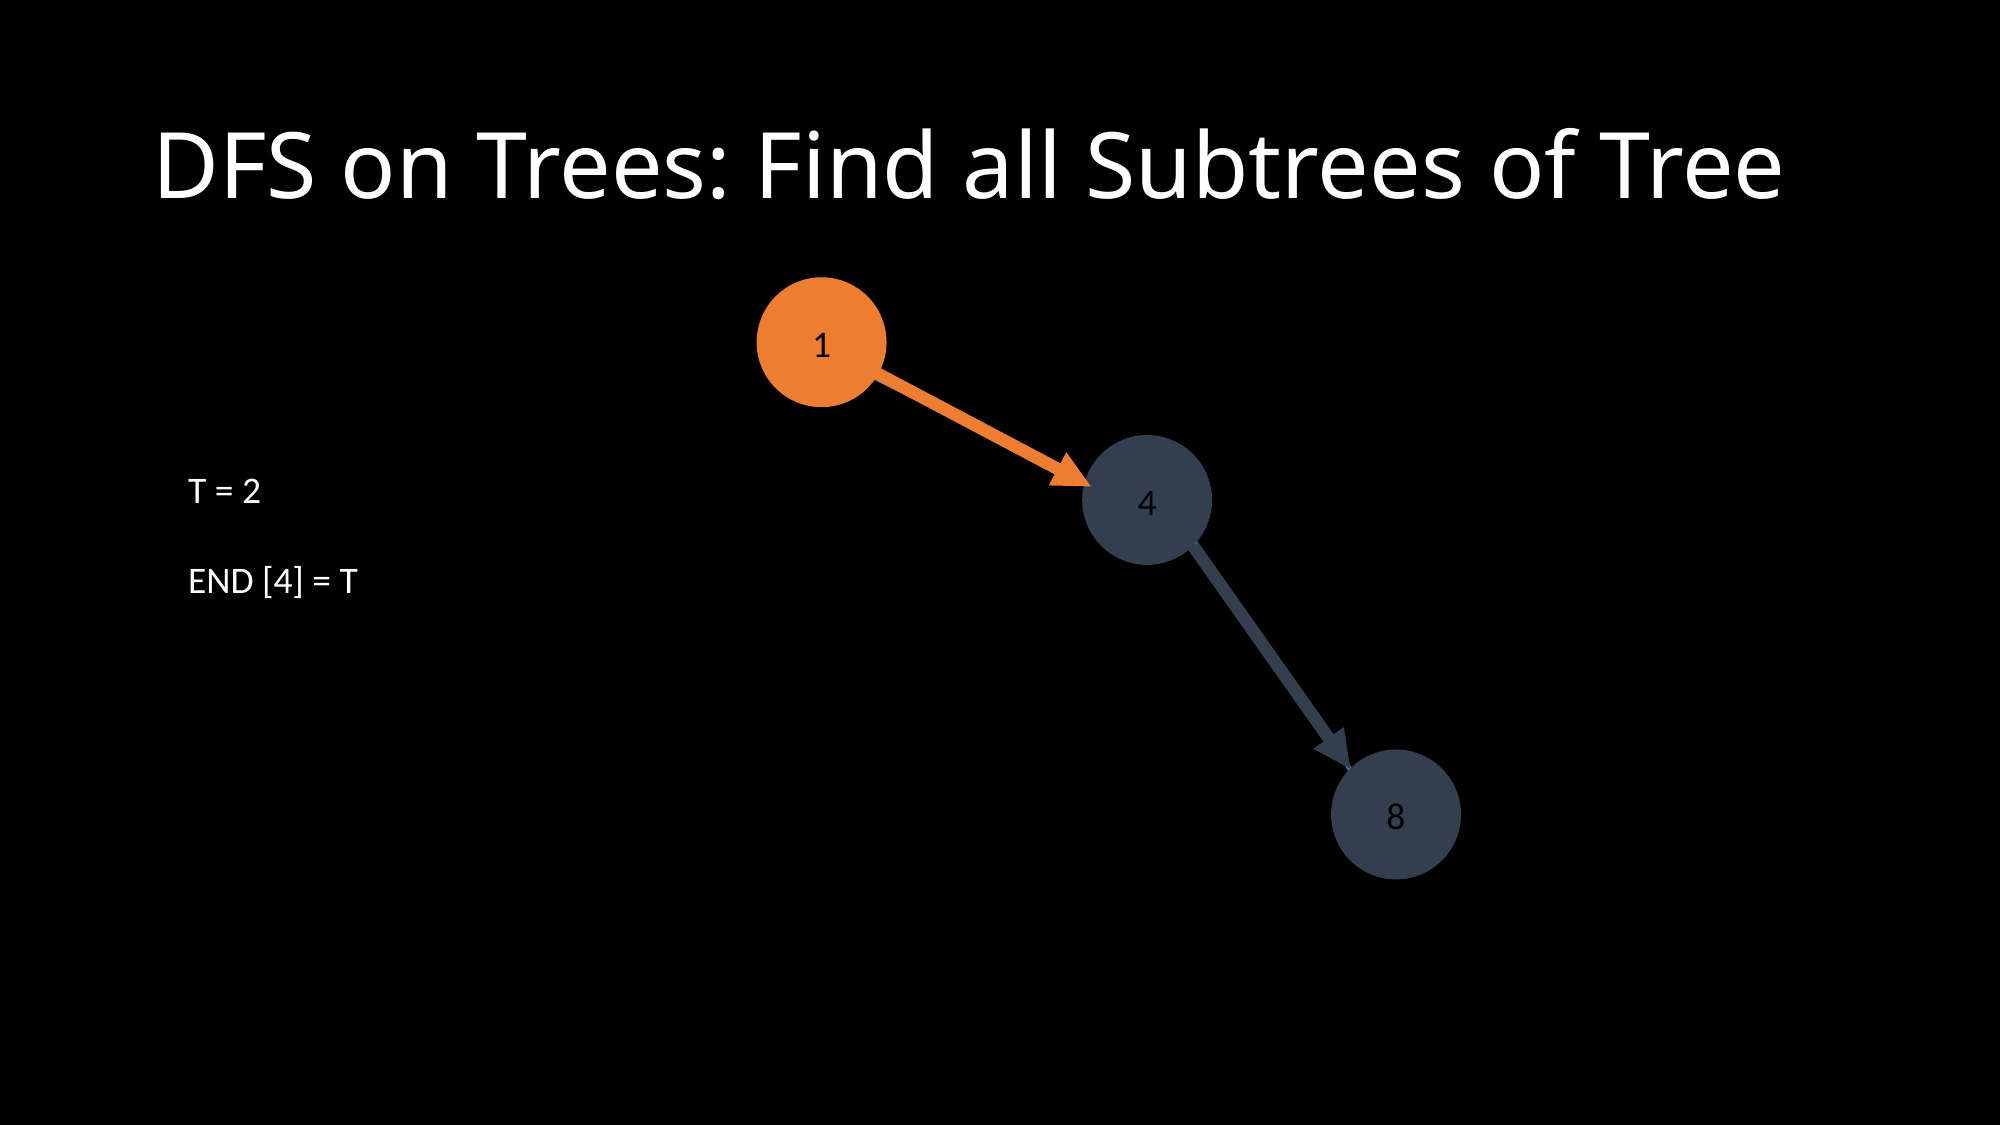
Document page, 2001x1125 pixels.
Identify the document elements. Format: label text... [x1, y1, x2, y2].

text_box T = 2 END [4] = T [173, 458, 374, 653]
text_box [1193, 545, 1351, 769]
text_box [869, 369, 1091, 487]
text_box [756, 277, 1461, 880]
title DFS on Trees: Find all Subtrees of Tree [137, 59, 1863, 278]
